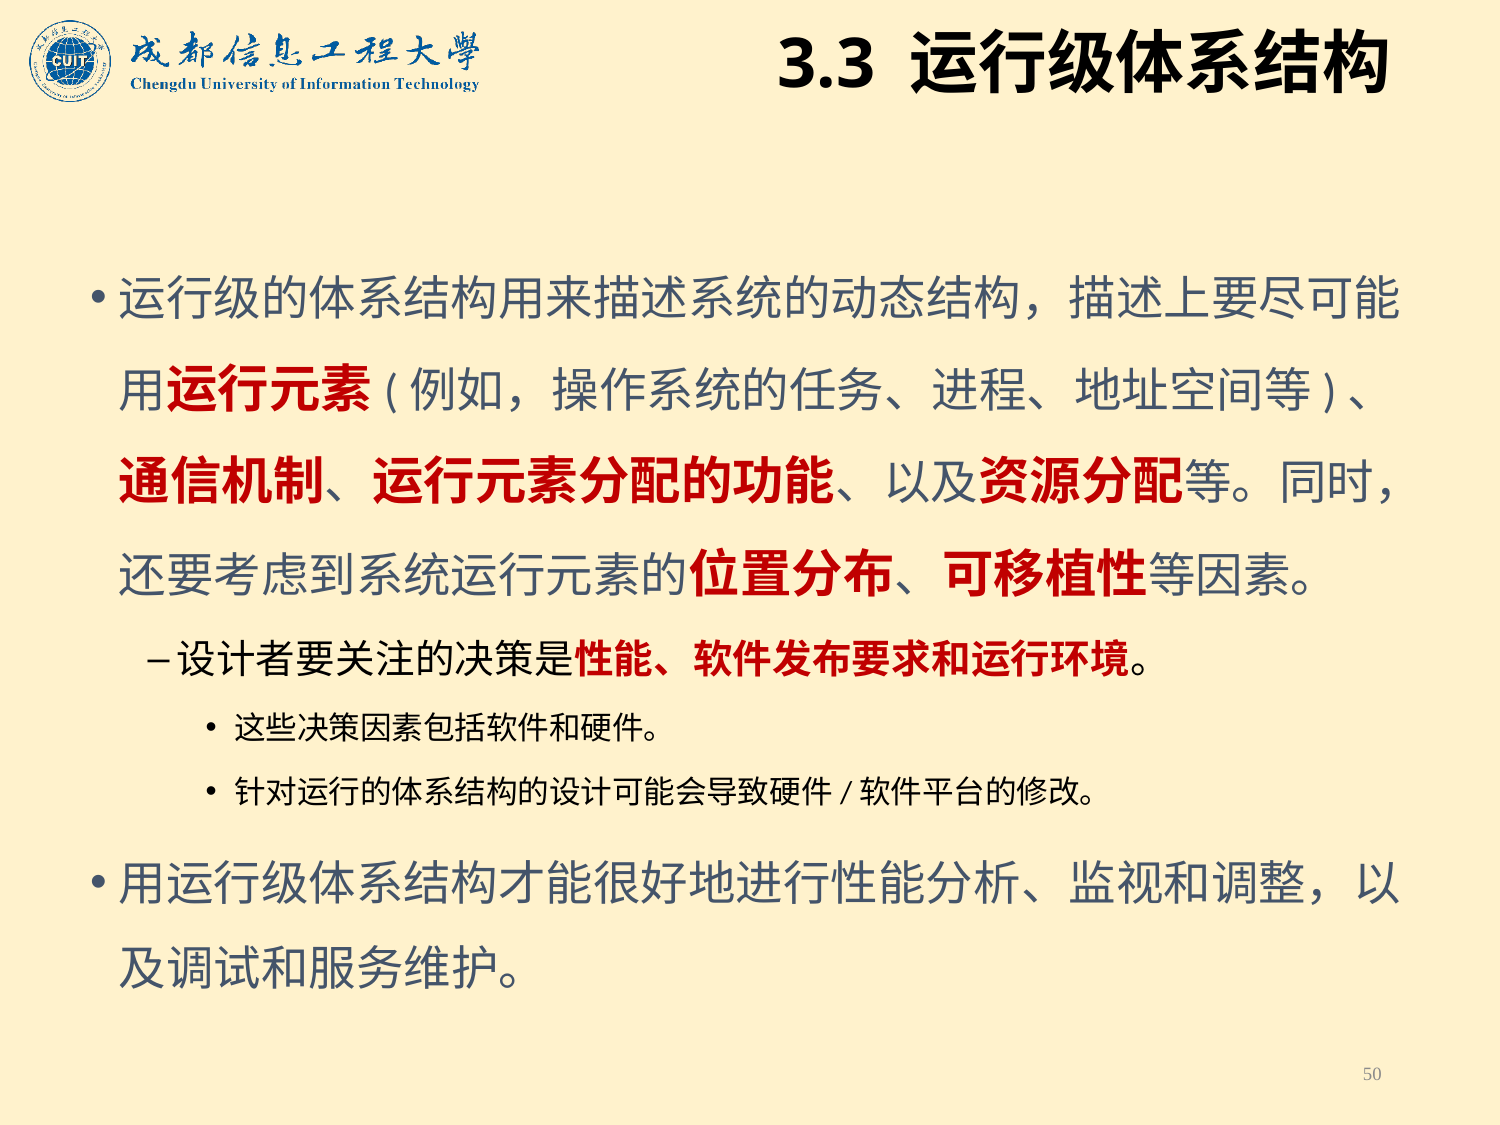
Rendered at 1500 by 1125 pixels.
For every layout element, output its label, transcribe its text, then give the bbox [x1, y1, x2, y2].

title 3.3 运行级体系结构 [112, 20, 1406, 110]
picture [29, 20, 112, 102]
list 运行级的体系结构用来描述系统的动态结构，描述上要尽可能用运行元素(例如，操作系统的任务、进程、地址空间等)、通信机制、运行元素分配的功能、以及资源分配等。同时，还要考虑到系统运行元素的位置分布、可移植性等因素。 设计者要关注的决策是性能、软件发布要求和运行环境。 这些决策因素包括软件和硬件。 针对运行的体系结构的设计可能会导致硬件/软件平台的修改。 用运行级体系结构才能很好地进行性能分析、监视和调整，以及调试和服务维护。 [75, 231, 1425, 1035]
slide_number 50 [1059, 1042, 1397, 1103]
